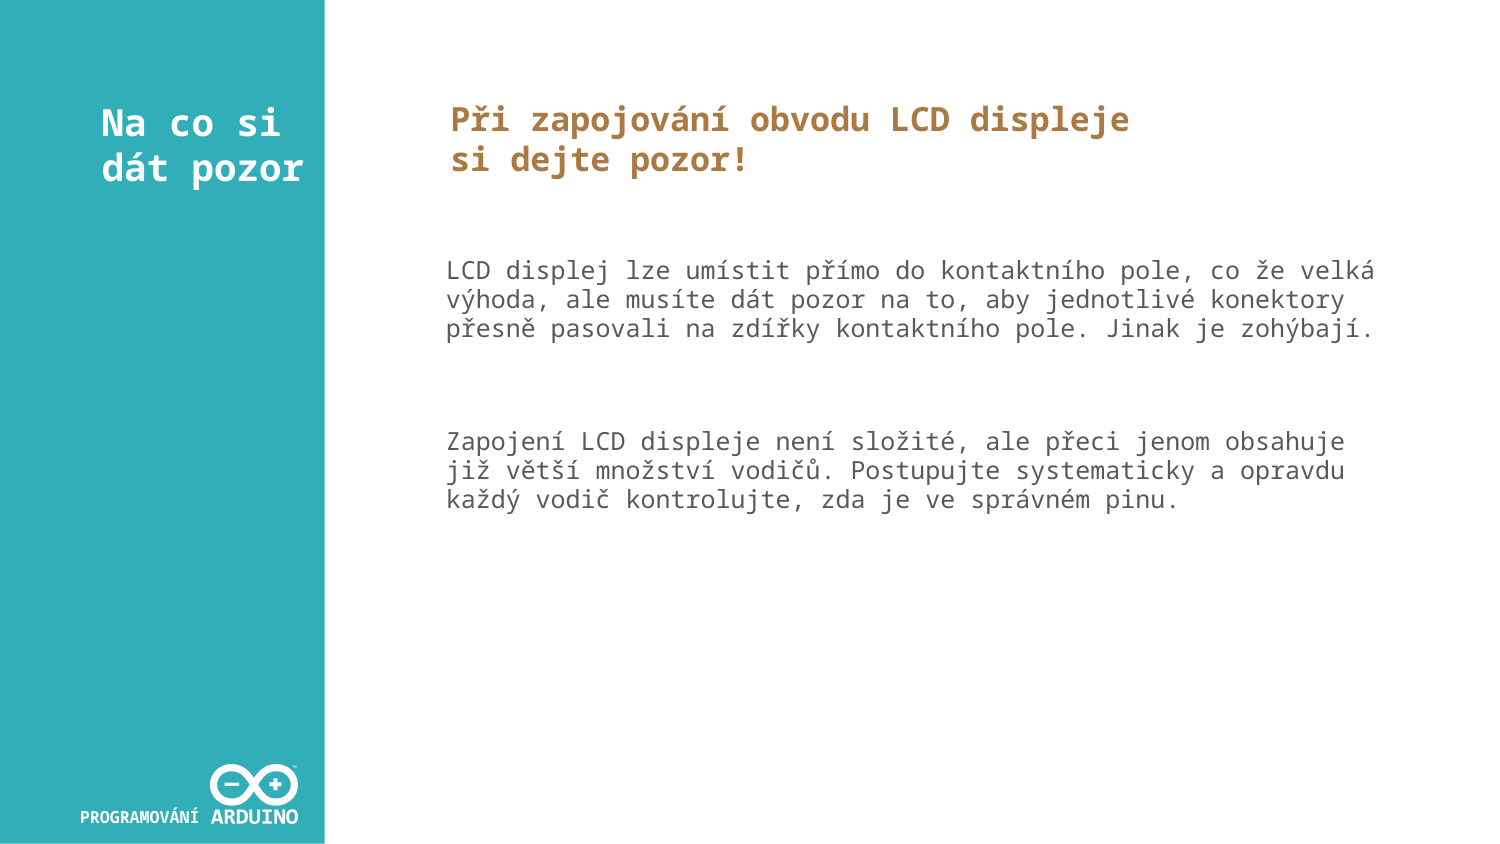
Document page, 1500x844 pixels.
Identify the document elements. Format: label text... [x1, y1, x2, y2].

text_box [0, 0, 327, 844]
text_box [64, 764, 298, 836]
text_box Při zapojování obvodu LCD displeje si dejte pozor! [435, 91, 1166, 186]
text_box Na co si dát pozor [0, 91, 319, 328]
text_box LCD displej lze umístit přímo do kontaktního pole, co že velká výhoda, ale musíte dát pozor na to, aby jednotlivé konektory přesně pasovali na zdířky kontaktního pole. Jinak je zohýbají. Zapojení LCD displeje není složité, ale přeci jenom obsahuje již větší množství vodičů. Postupujte systematicky a opravdu každý vodič kontrolujte, zda je ve správném pinu. [430, 247, 1391, 596]
